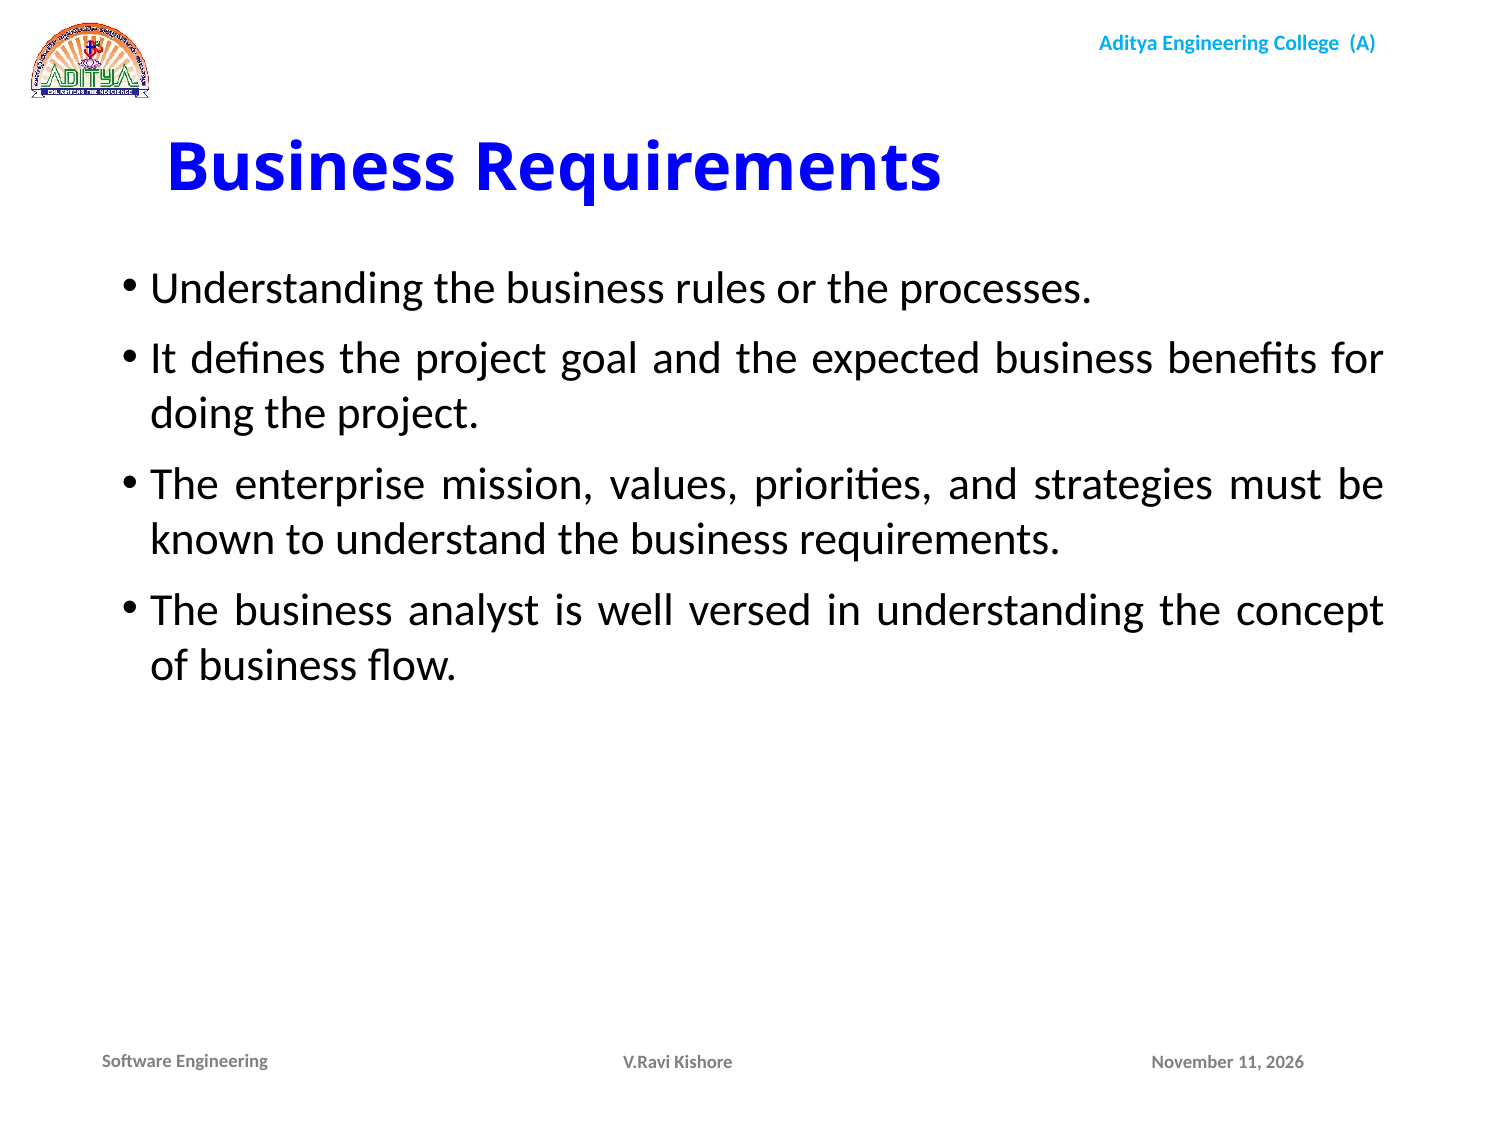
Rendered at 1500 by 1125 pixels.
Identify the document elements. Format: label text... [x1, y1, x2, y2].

footer V.Ravi Kishore [509, 1031, 847, 1092]
picture [29, 22, 150, 59]
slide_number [1136, 1031, 1396, 1092]
list Understanding the business rules or the processes. It defines the project goal and the expected business benefits for doing the project. The enterprise mission, values, priorities, and strategies must be known to understand the business requirements. The business analyst is well versed in understanding the concept of business flow. [106, 249, 1401, 1000]
title Business Requirements [0, 59, 1294, 278]
